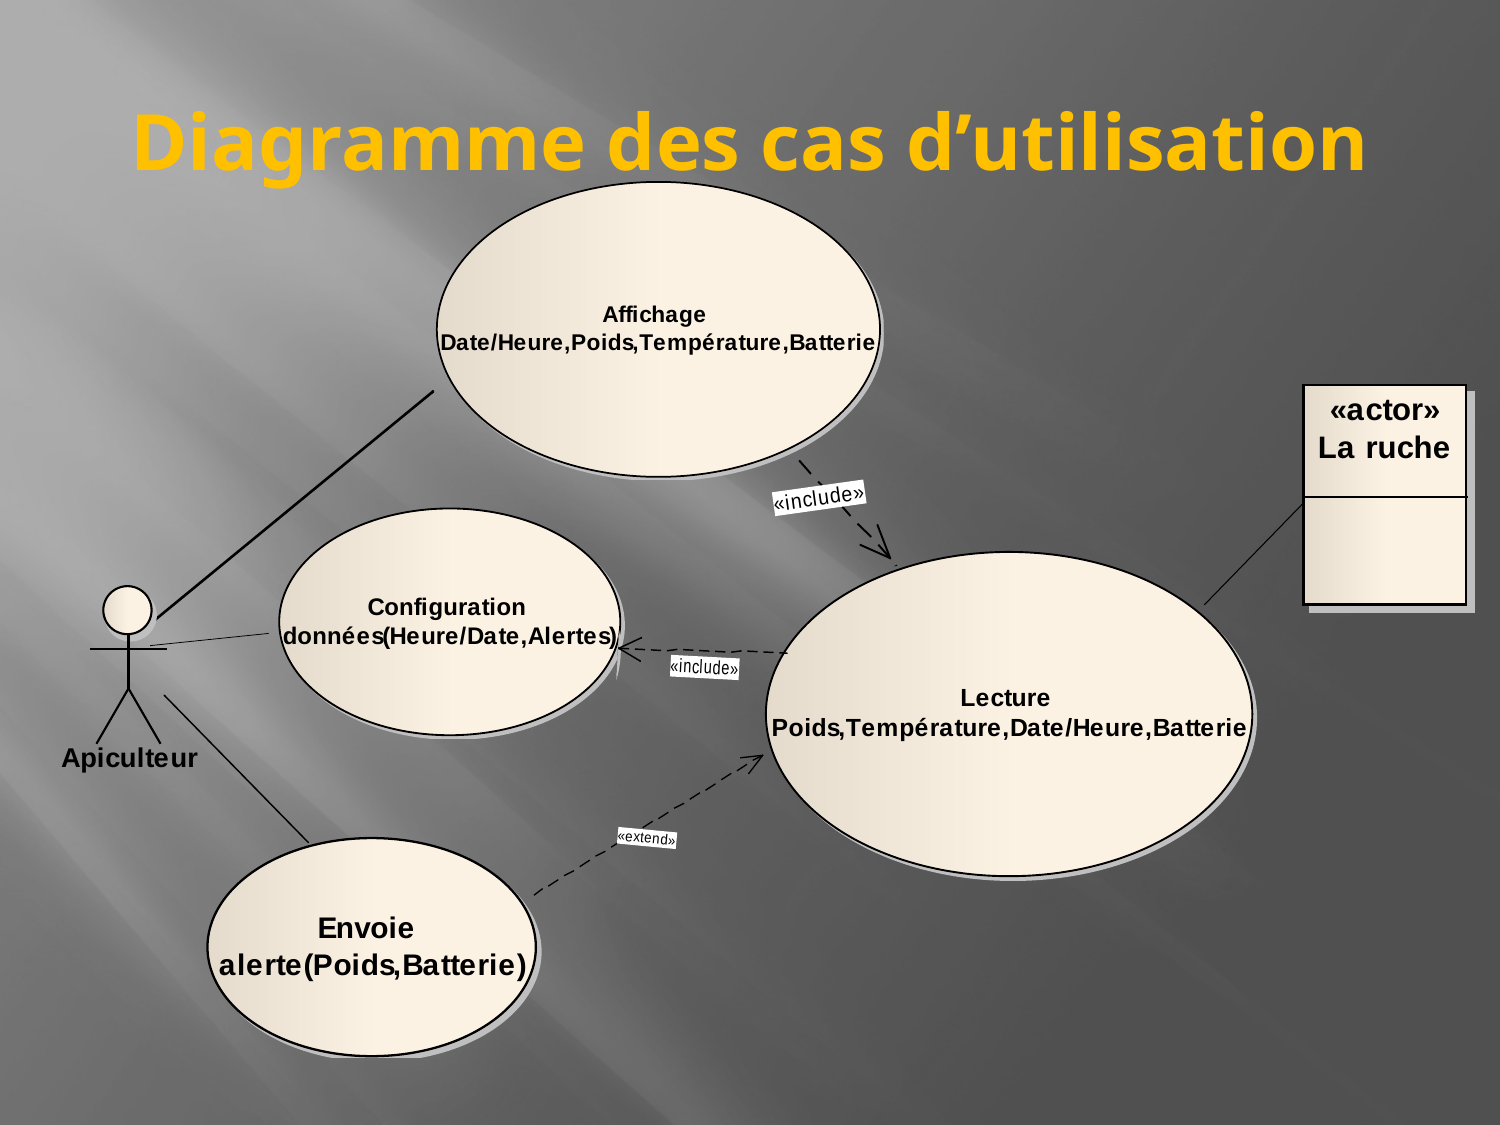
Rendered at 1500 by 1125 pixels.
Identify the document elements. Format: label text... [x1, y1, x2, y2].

title Diagramme des cas d’utilisation [75, 45, 1425, 233]
picture [46, 175, 1277, 1058]
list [1277, 374, 1477, 628]
